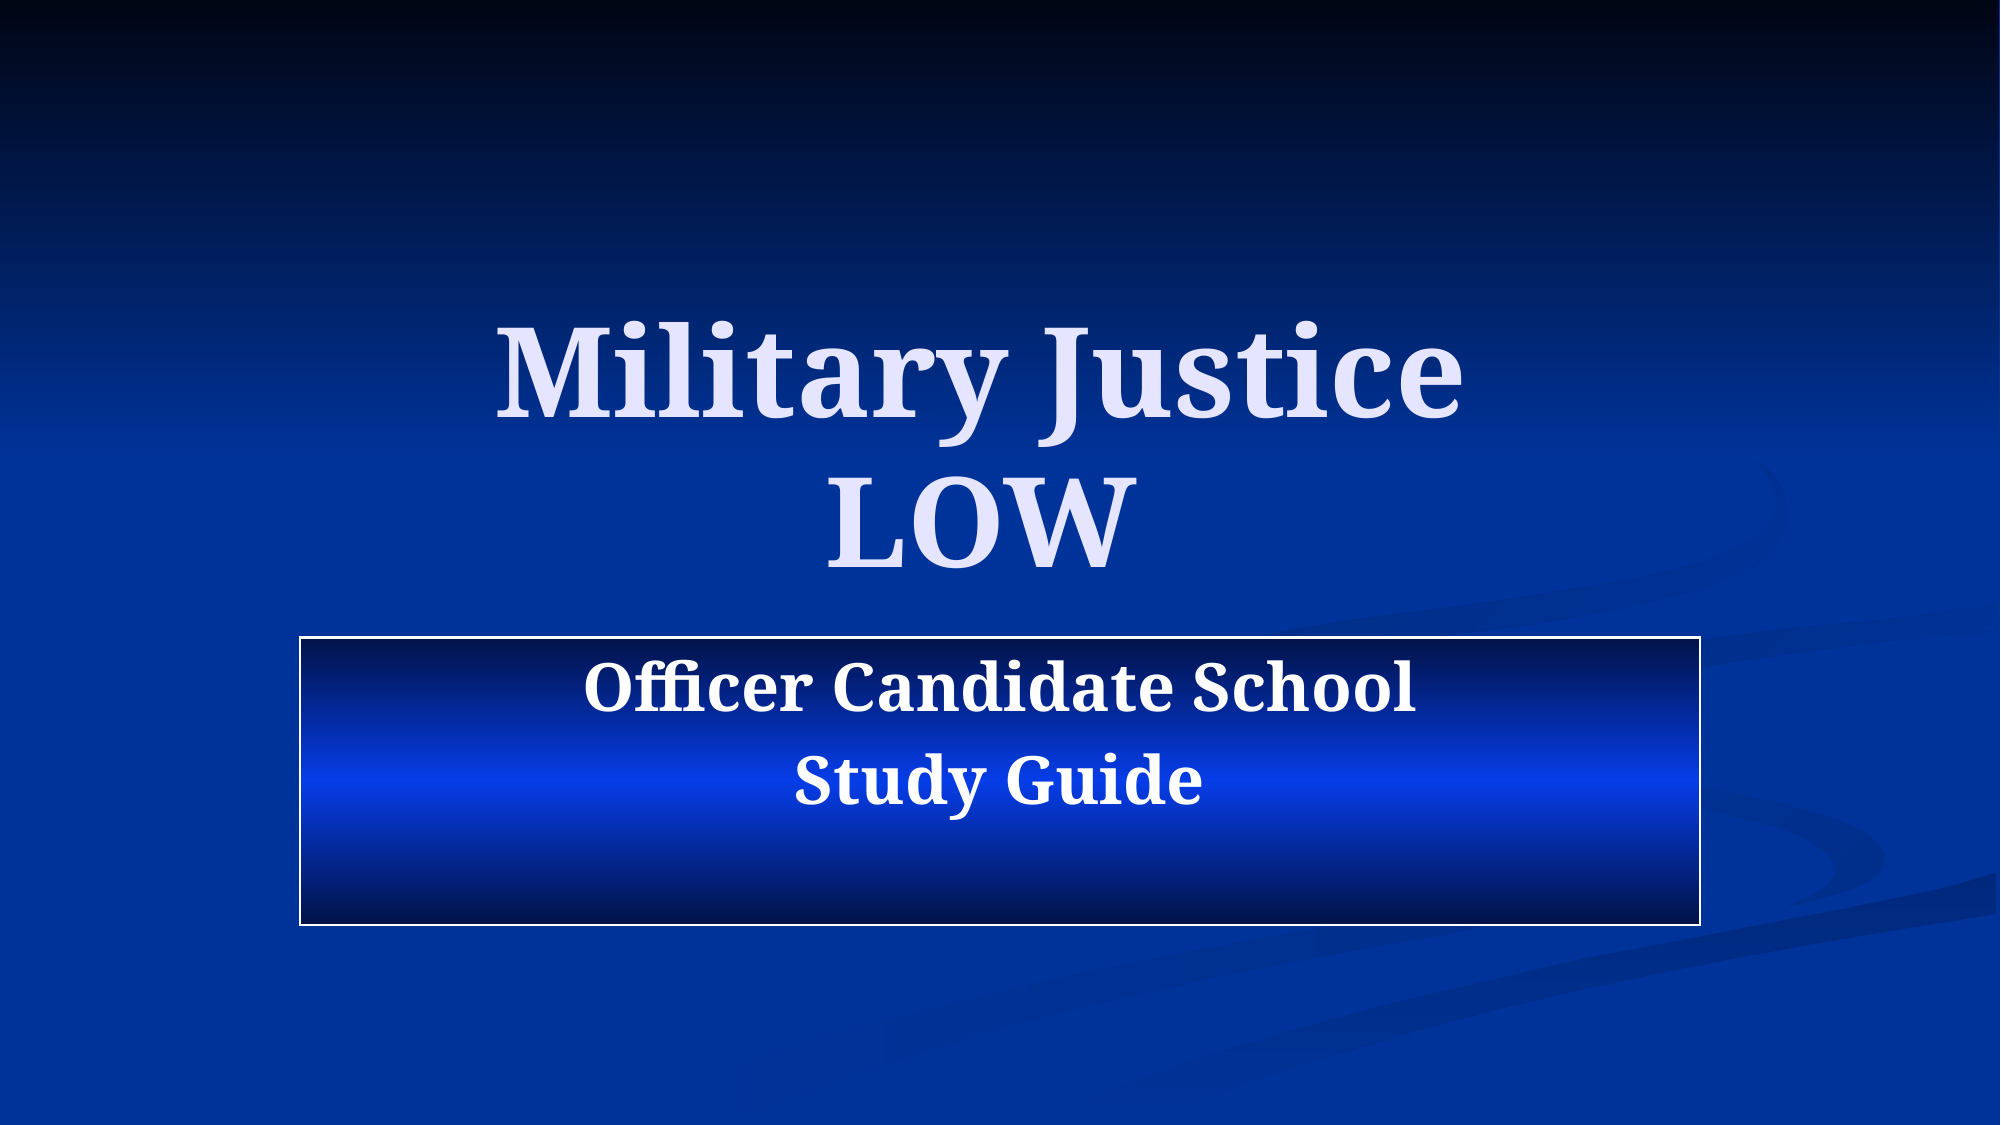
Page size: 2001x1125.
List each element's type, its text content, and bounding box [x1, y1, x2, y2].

title Military Justice LOW [387, 284, 1575, 600]
subtitle Officer Candidate School Study Guide [300, 637, 1700, 925]
